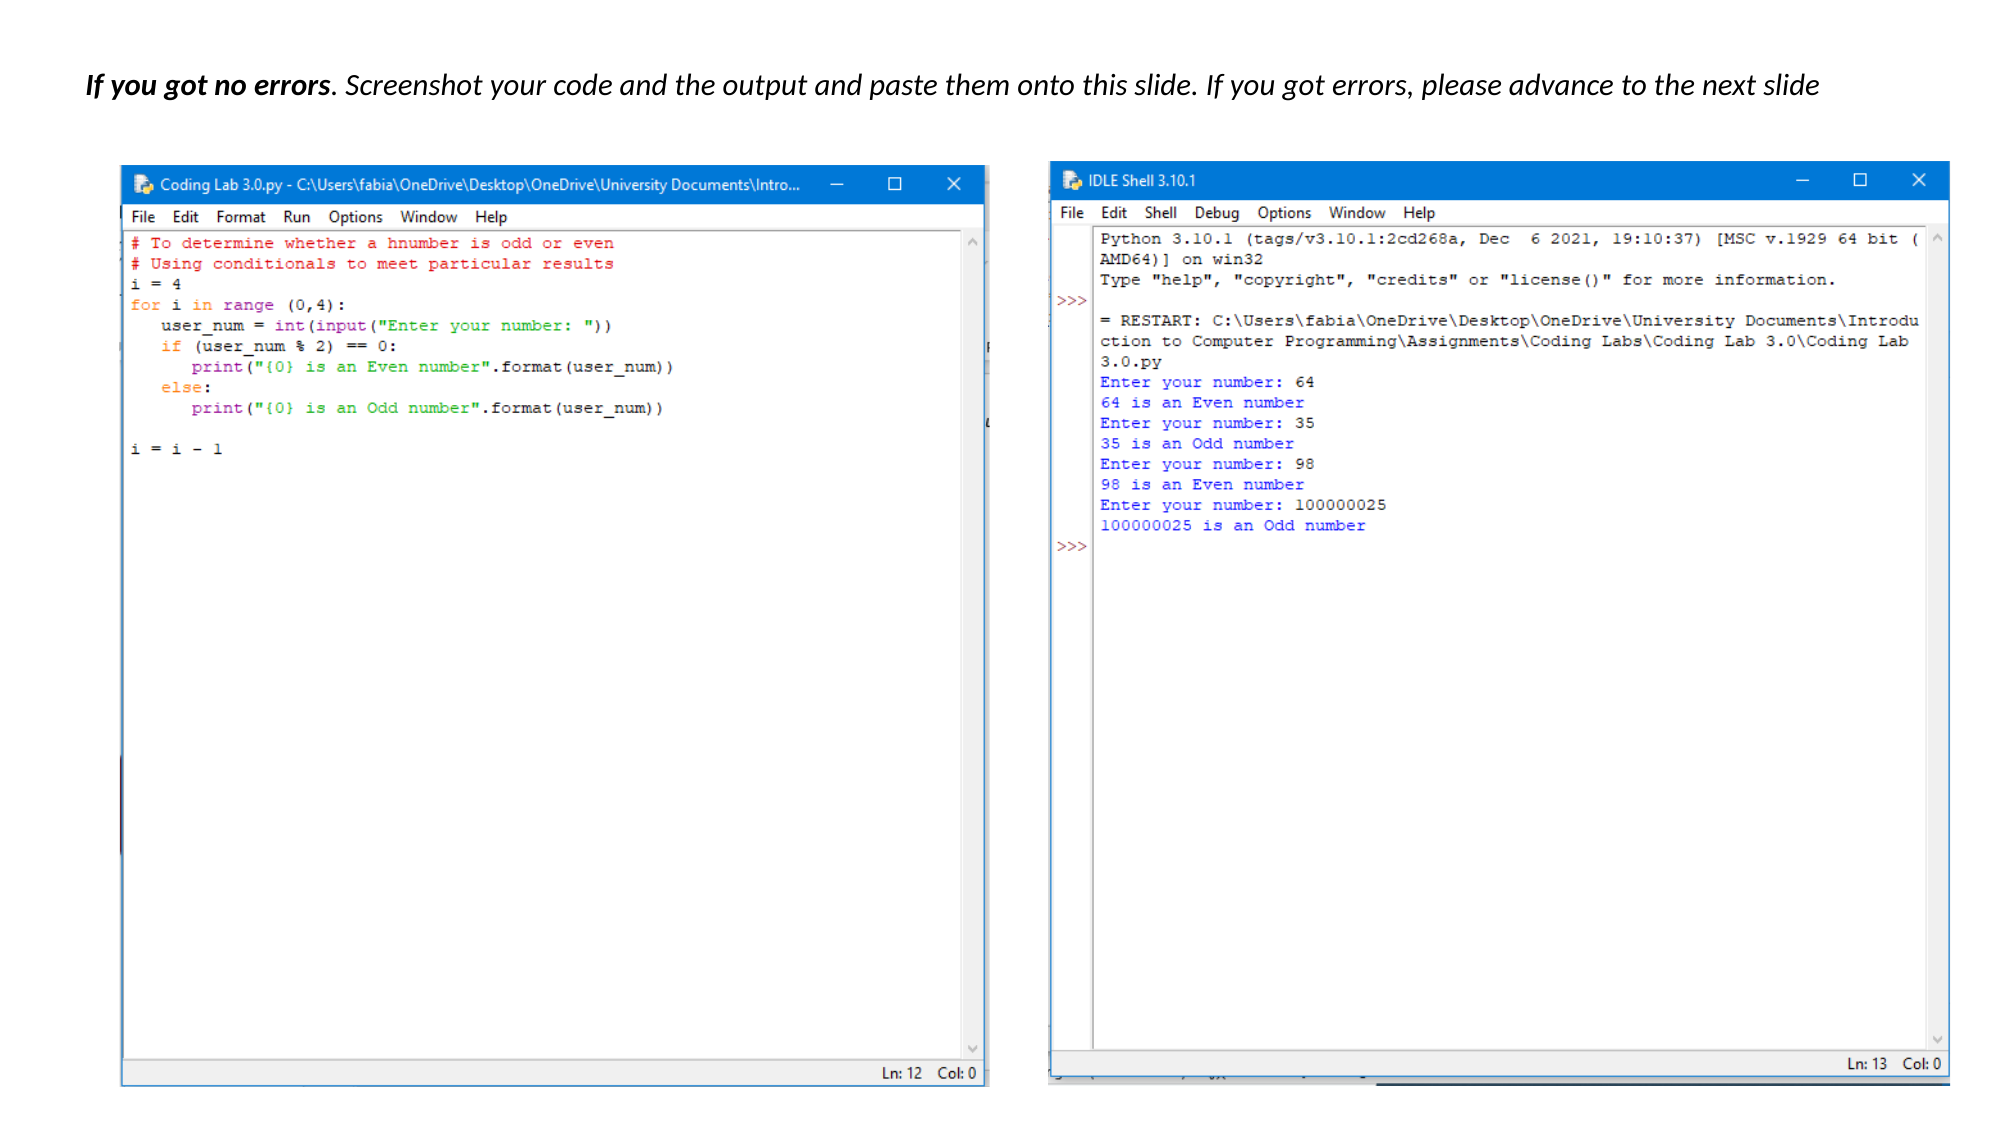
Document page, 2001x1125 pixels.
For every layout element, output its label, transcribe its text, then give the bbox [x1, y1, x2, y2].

picture [1048, 161, 1951, 1086]
list If you got no errors. Screenshot your code and the output and paste them onto this slide. If you got errors, please advance to the next slide [70, 38, 1873, 162]
picture [119, 165, 990, 1087]
